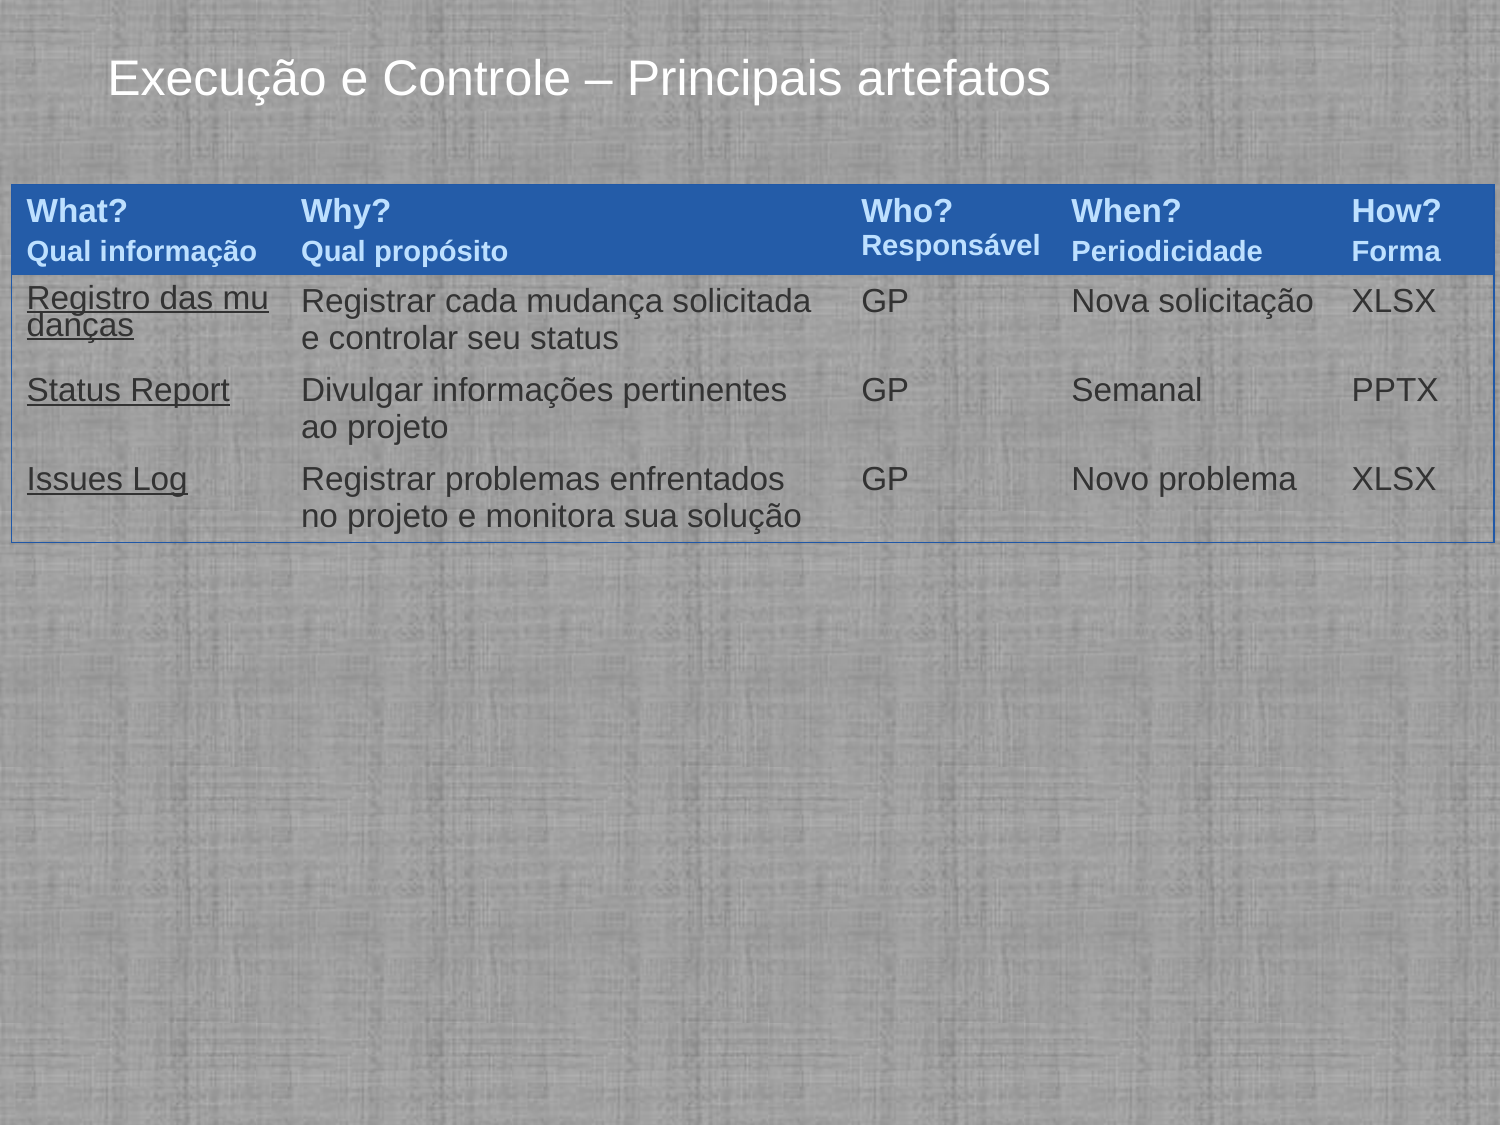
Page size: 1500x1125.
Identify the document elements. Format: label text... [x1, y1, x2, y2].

table_cell GP [846, 453, 1056, 542]
table_cell Nova solicitação [1056, 275, 1337, 364]
table_cell Novo problema [1056, 453, 1337, 542]
table_cell Status Report [12, 364, 286, 453]
table_cell XLSX [1337, 275, 1493, 364]
table_header Why? Qual propósito [286, 185, 846, 275]
table_header What? Qual informação [12, 185, 286, 275]
table_cell Semanal [1056, 364, 1337, 453]
table_cell Registrar cada mudança solicitada e controlar seu status [286, 275, 846, 364]
table_cell Registro das mudanças [12, 275, 286, 364]
table_cell XLSX [1337, 453, 1493, 542]
table_header When? Periodicidade [1056, 185, 1337, 275]
table_cell Registrar problemas enfrentados no projeto e monitora sua solução [286, 453, 846, 542]
table_header How? Forma [1337, 185, 1493, 275]
table_cell GP [846, 275, 1056, 364]
title Execução e Controle – Principais artefatos [92, 12, 1341, 138]
table_cell Divulgar informações pertinentes ao projeto [286, 364, 846, 453]
table_cell Issues Log [12, 453, 286, 542]
table_cell GP [846, 364, 1056, 453]
table_header Who? Responsável [846, 185, 1056, 275]
table_cell PPTX [1337, 364, 1493, 453]
